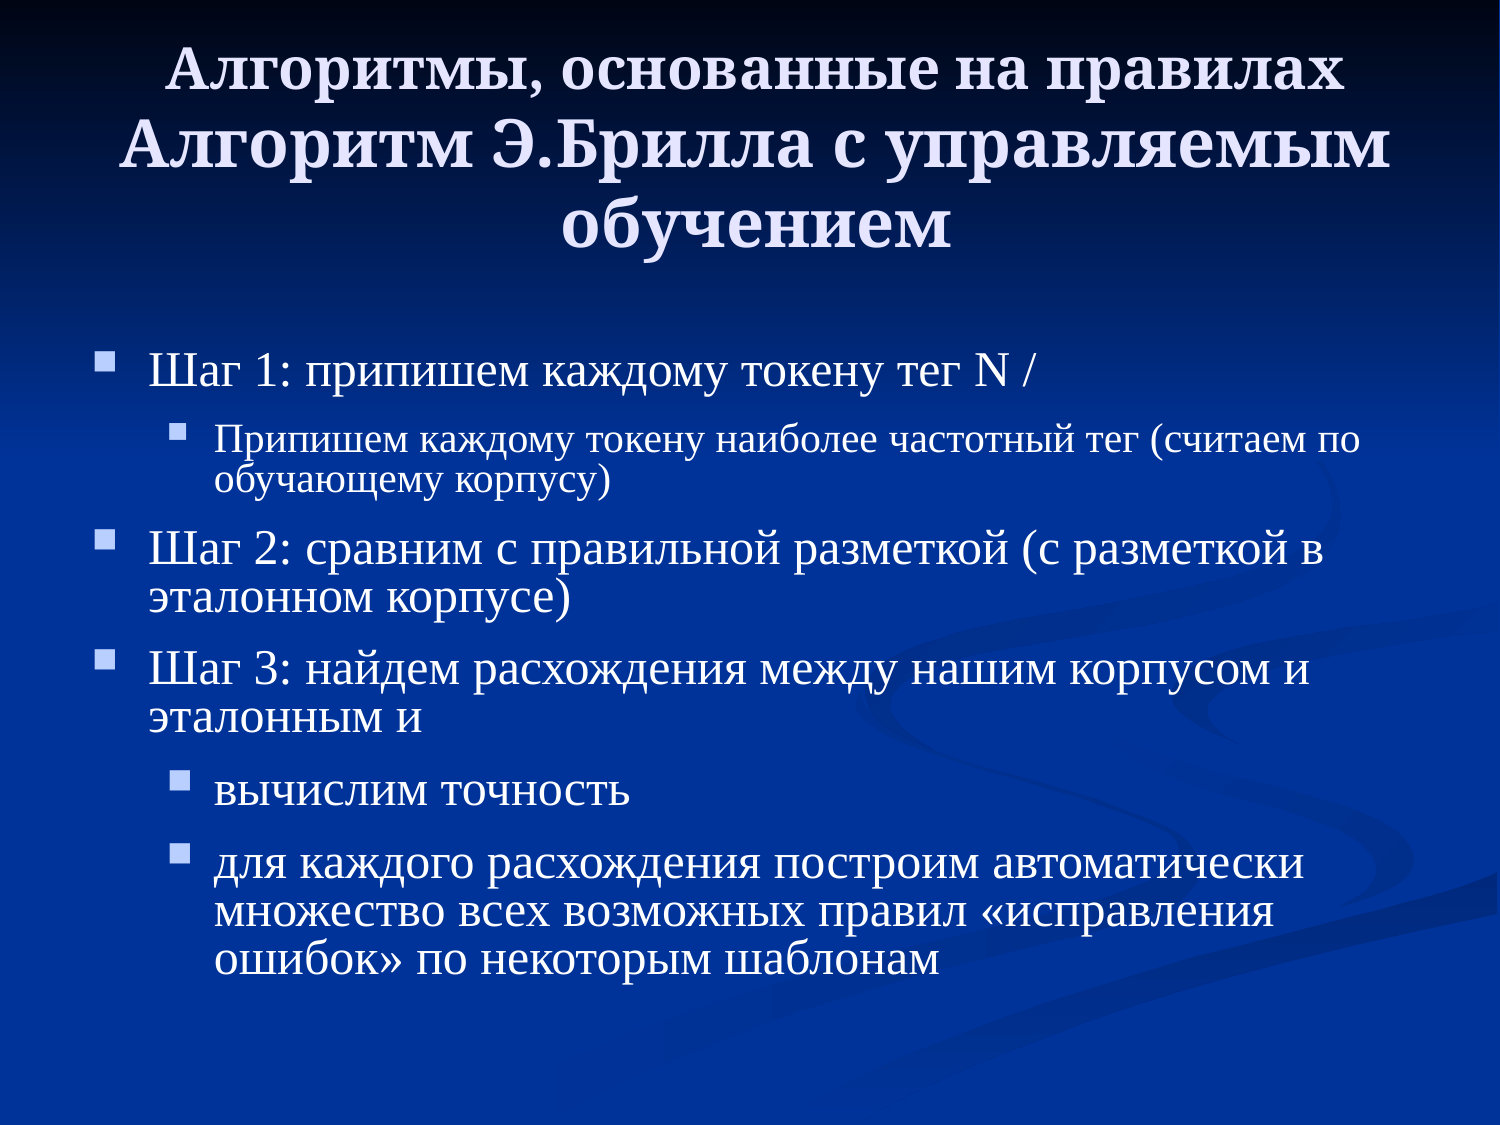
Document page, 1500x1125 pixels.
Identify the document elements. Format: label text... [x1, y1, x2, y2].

list Шаг 1: припишем каждому токену тег N / Припишем каждому токену наиболее частотный тег (считаем по обучающему корпусу) Шаг 2: сравним с правильной разметкой (с разметкой в эталонном корпусе) Шаг 3: найдем расхождения между нашим корпусом и эталонным и вычислим точность для каждого расхождения построим автоматически множество всех возможных правил «исправления ошибок» по некоторым шаблонам [76, 269, 1428, 999]
text_box Алгоритмы, основанные на правилах Алгоритм Э.Брилла с управляемым обучением [41, 23, 1471, 269]
